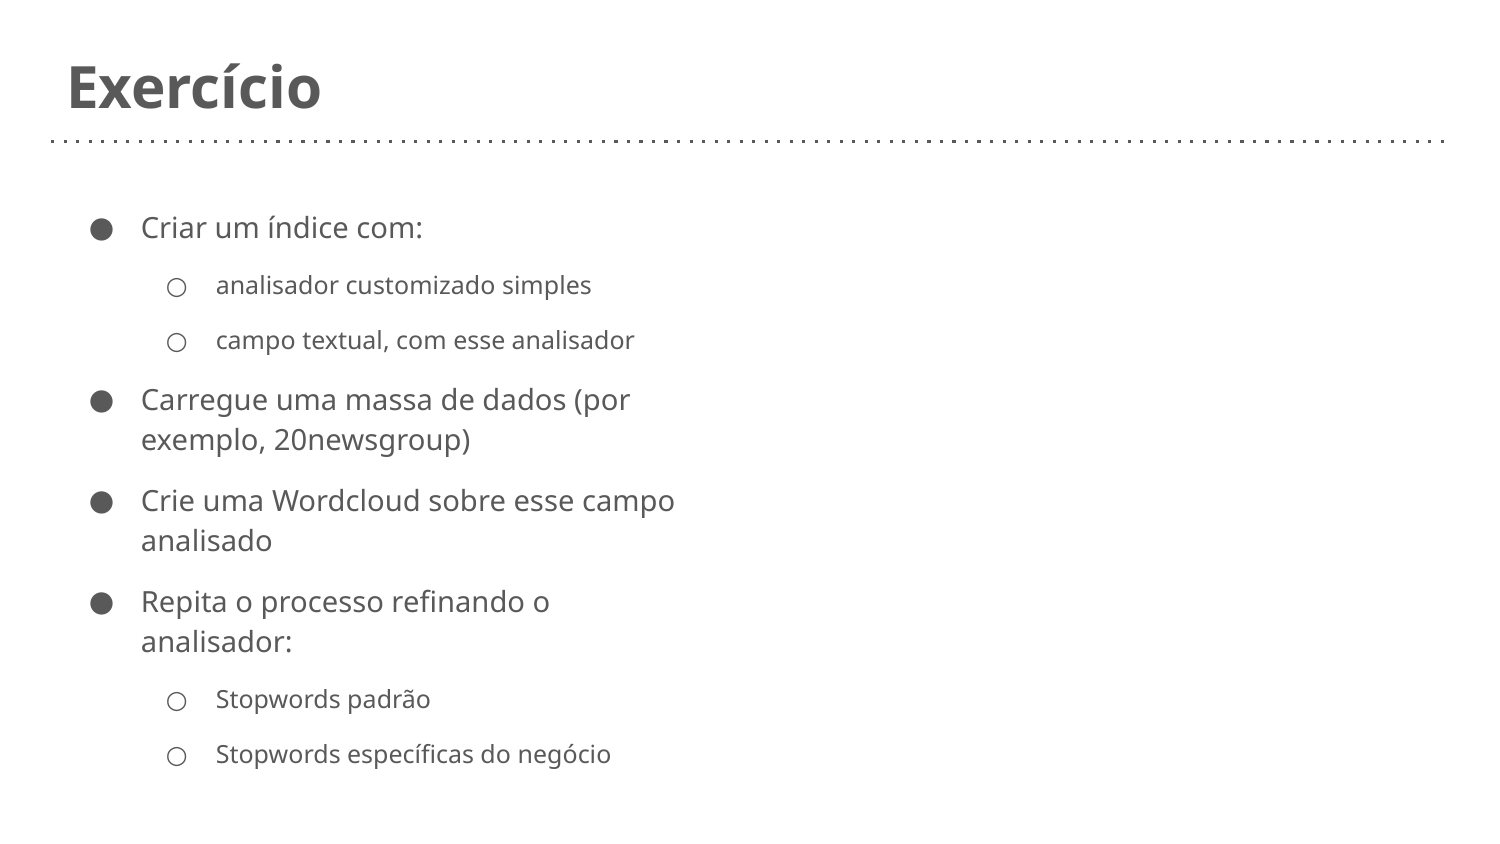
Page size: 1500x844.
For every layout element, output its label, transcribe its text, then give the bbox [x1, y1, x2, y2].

list Criar um índice com: analisador customizado simples campo textual, com esse analisador Carregue uma massa de dados (por exemplo, 20newsgroup) Crie uma Wordcloud sobre esse campo analisado Repita o processo refinando o analisador: Stopwords padrão Stopwords específicas do negócio [51, 189, 708, 750]
title Exercício [51, 35, 1449, 130]
